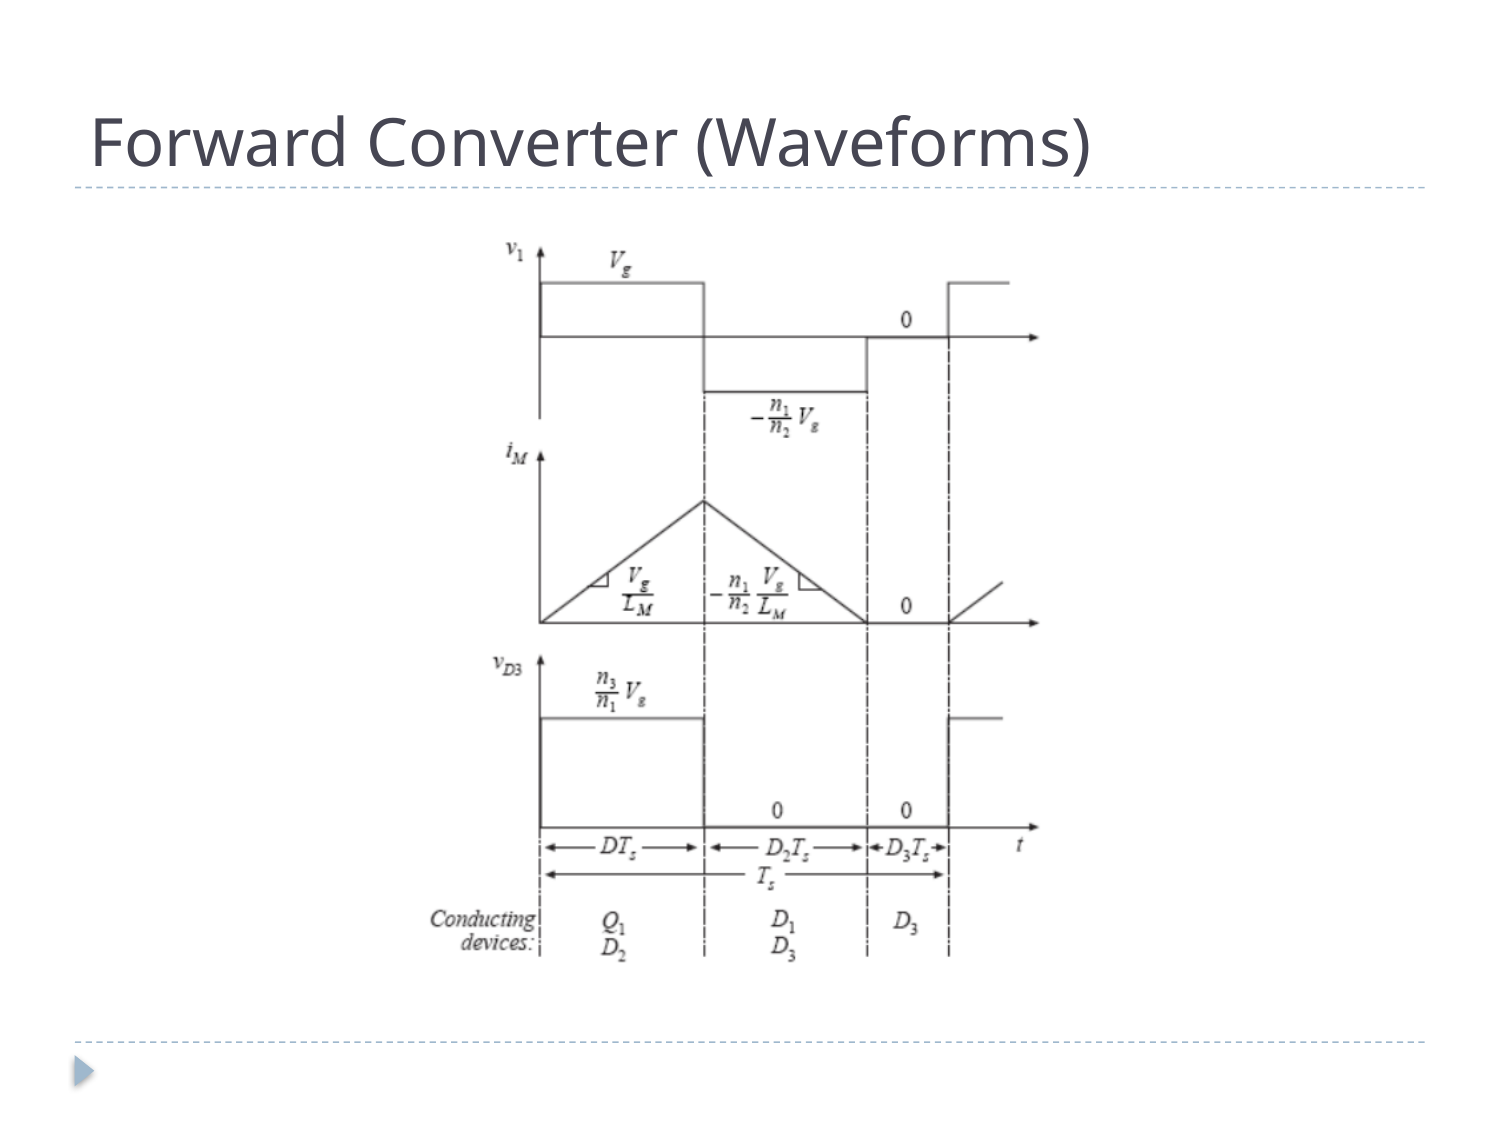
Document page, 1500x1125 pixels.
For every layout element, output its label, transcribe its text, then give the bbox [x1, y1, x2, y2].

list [387, 237, 1073, 973]
title Forward Converter (Waveforms) [75, 24, 1425, 188]
